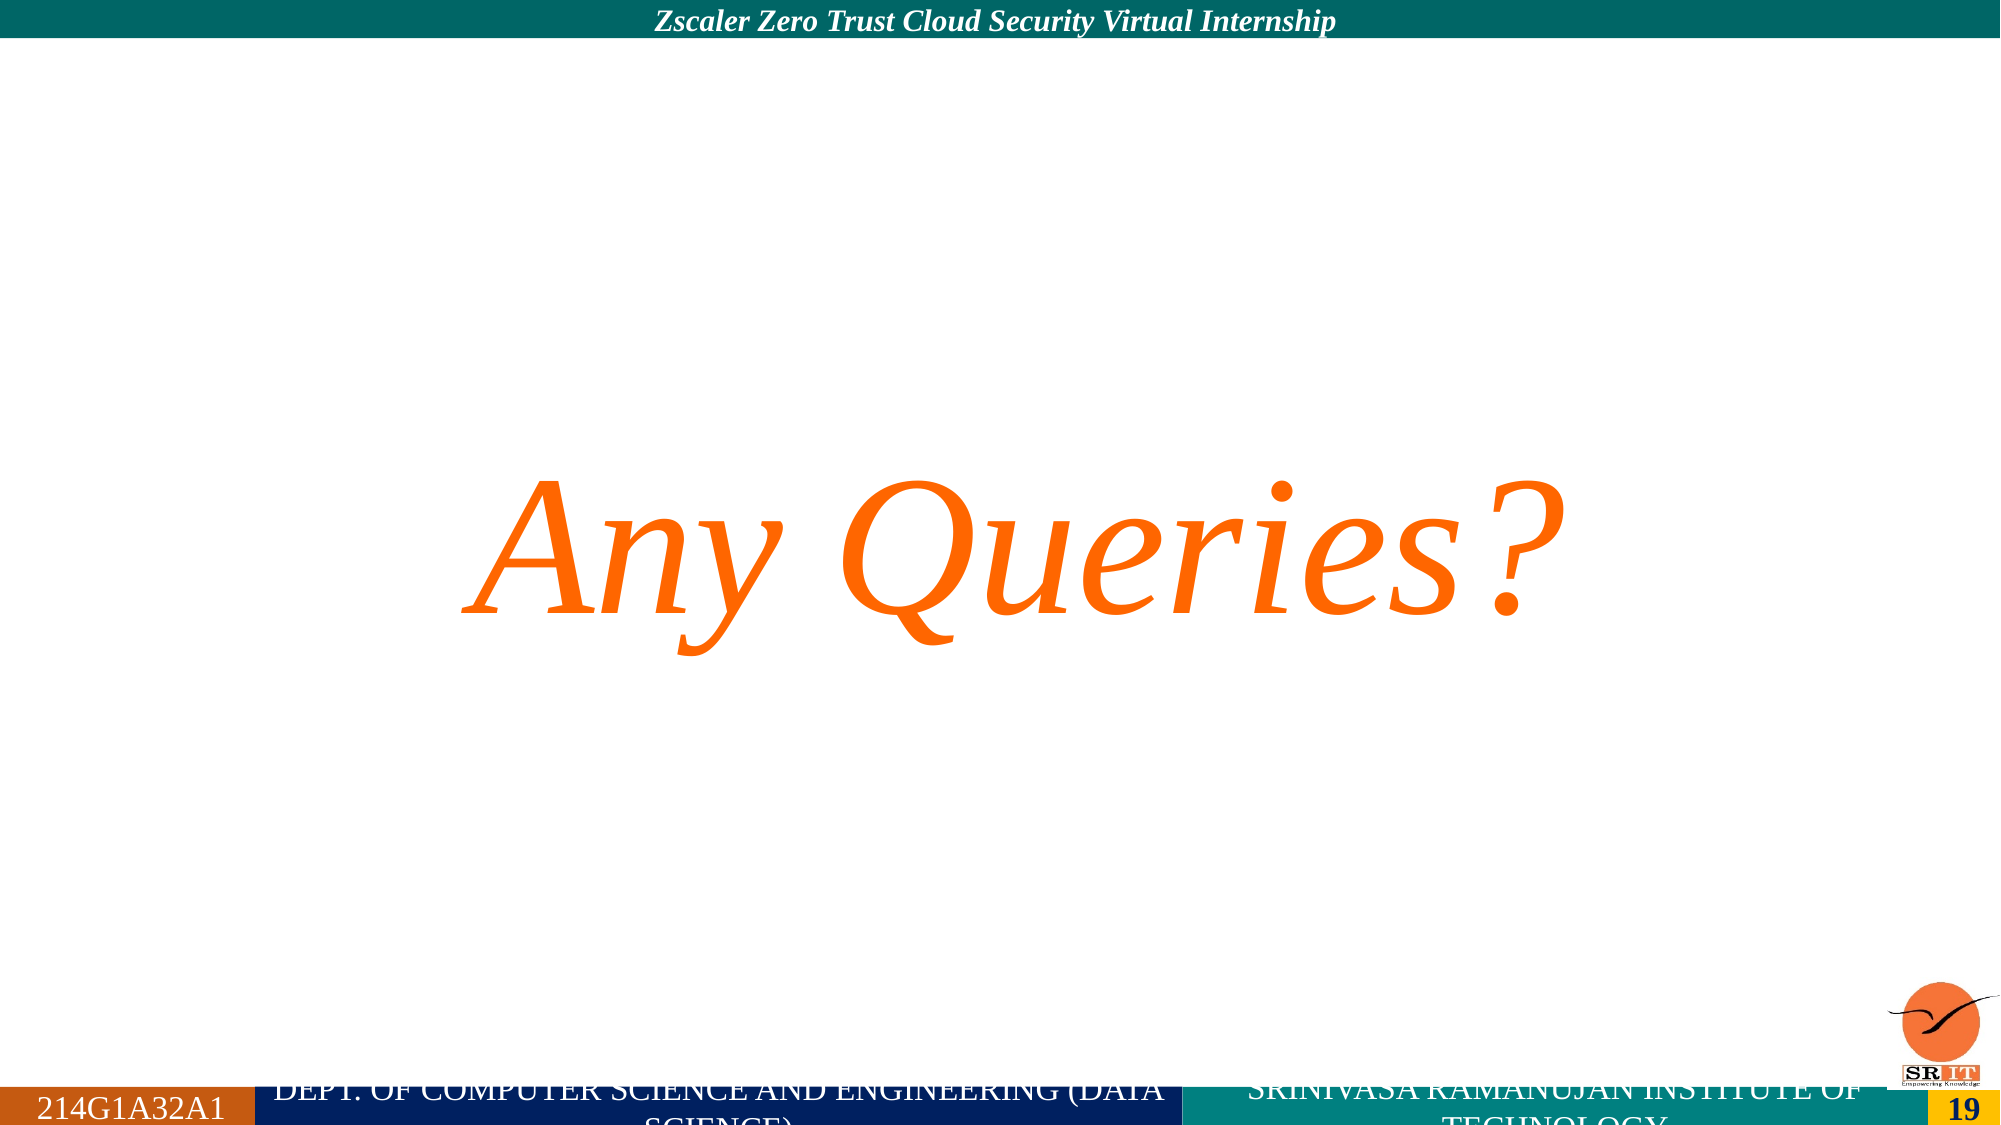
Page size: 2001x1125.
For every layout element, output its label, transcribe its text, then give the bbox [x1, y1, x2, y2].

text_box Any Queries? [457, 389, 1582, 662]
picture [1887, 977, 2000, 1090]
